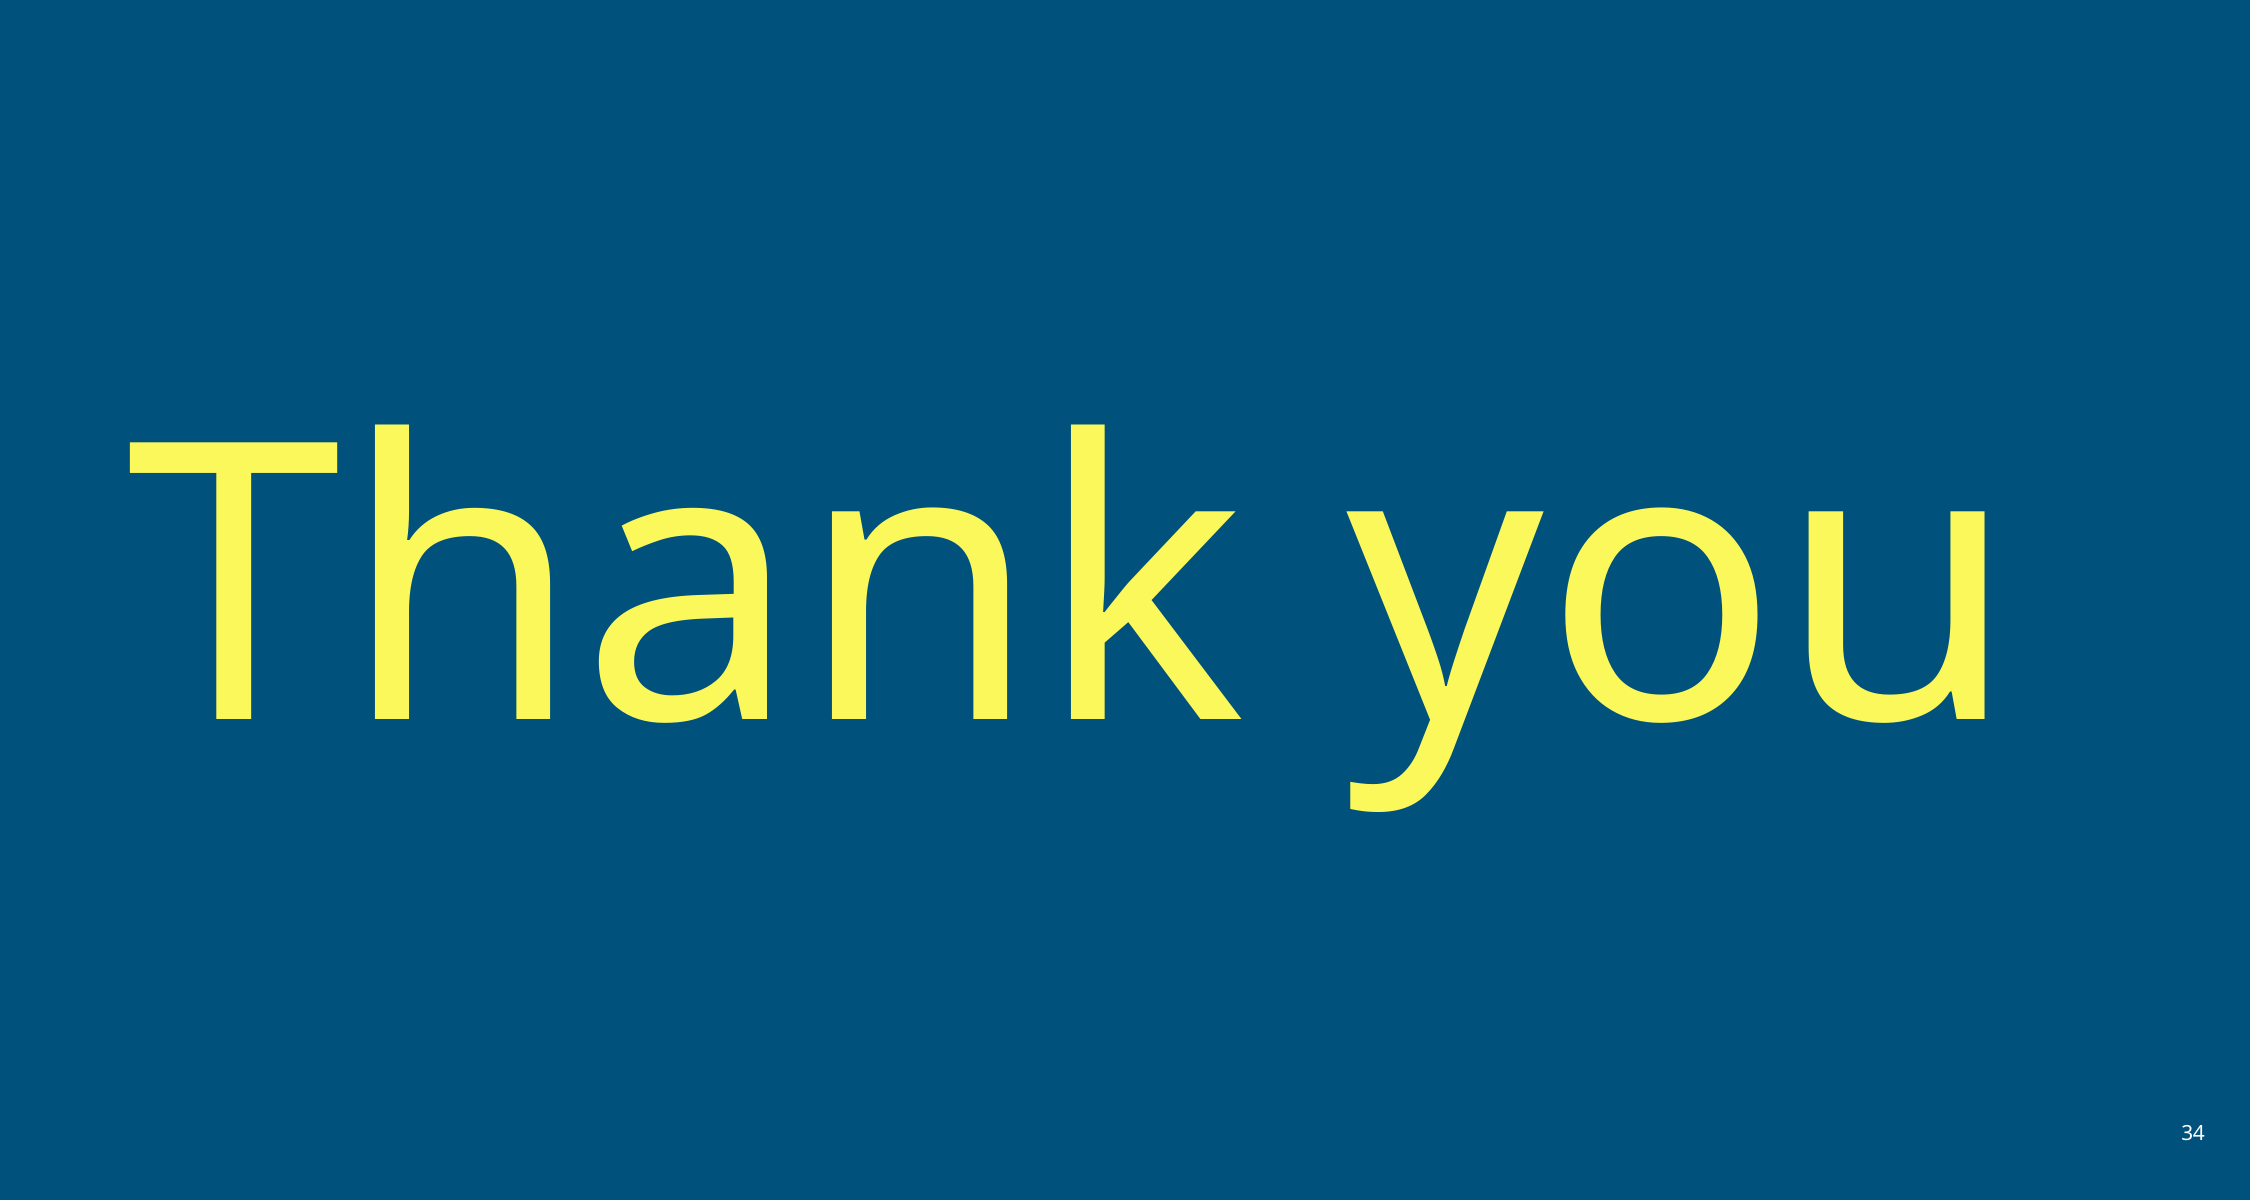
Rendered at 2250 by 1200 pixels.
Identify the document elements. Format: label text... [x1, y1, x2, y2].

slide_number ‹#› [2089, 1087, 2220, 1180]
text_box Thank you [56, 316, 2089, 1180]
